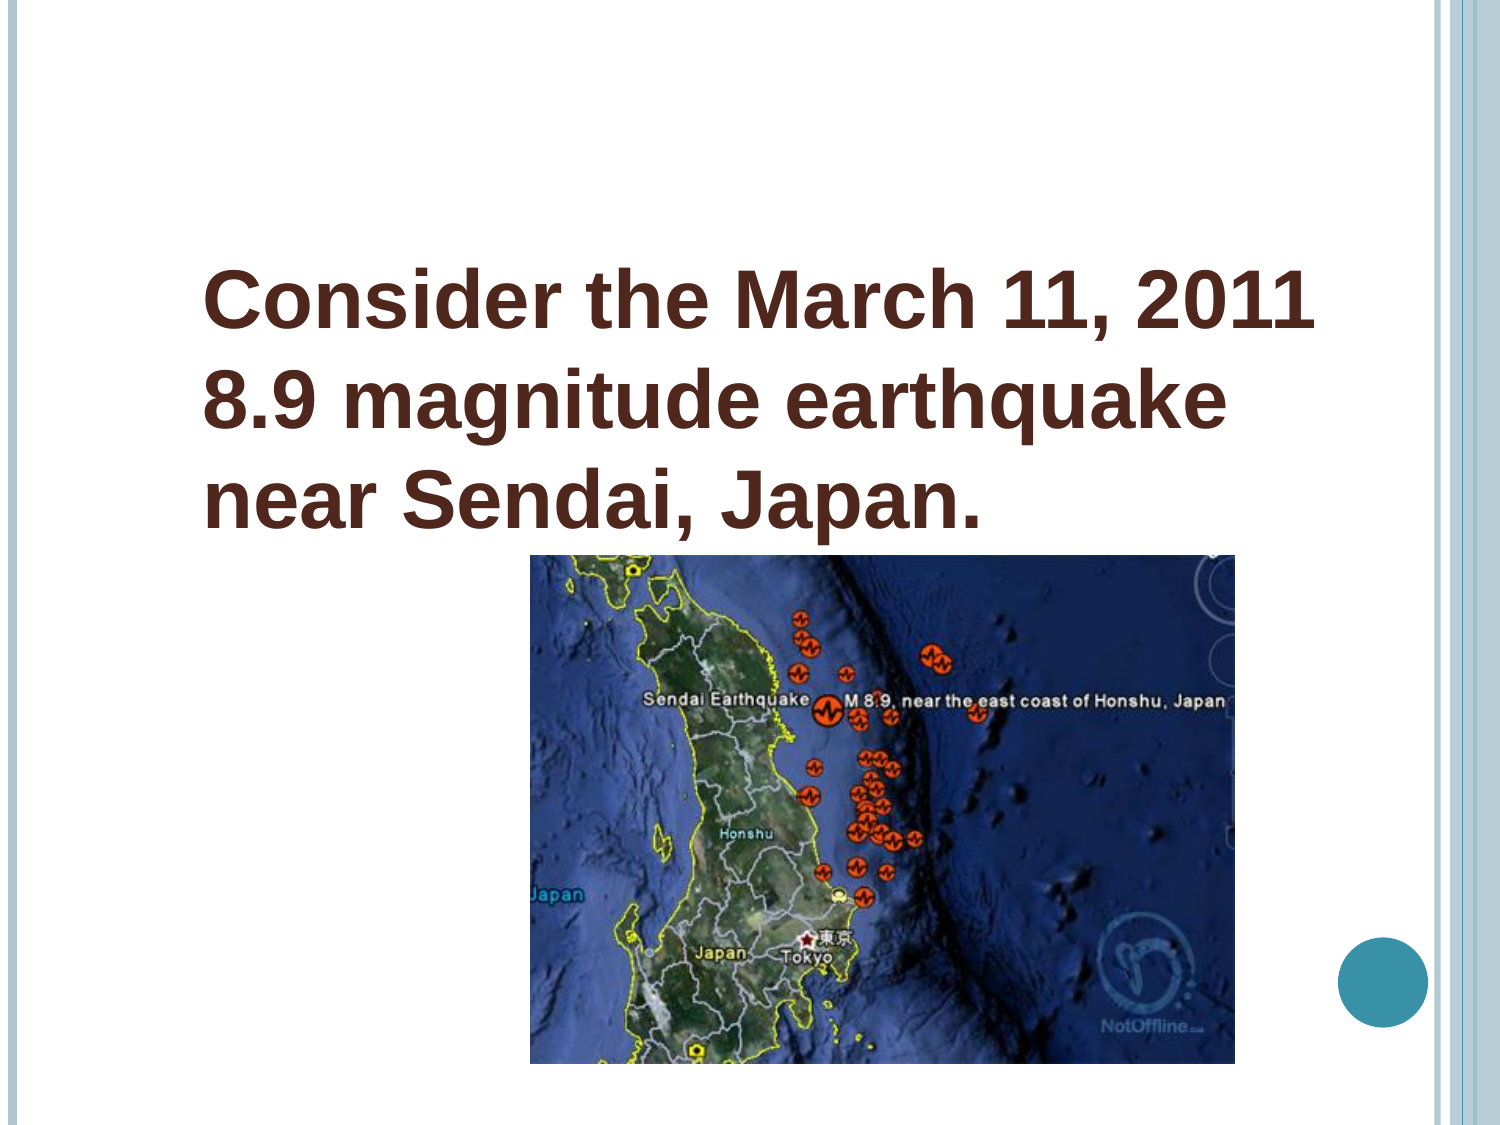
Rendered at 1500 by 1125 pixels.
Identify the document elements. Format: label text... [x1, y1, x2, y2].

text_box Consider the March 11, 2011 8.9 magnitude earthquake near Sendai, Japan. [187, 237, 1413, 553]
picture [530, 555, 1235, 1064]
